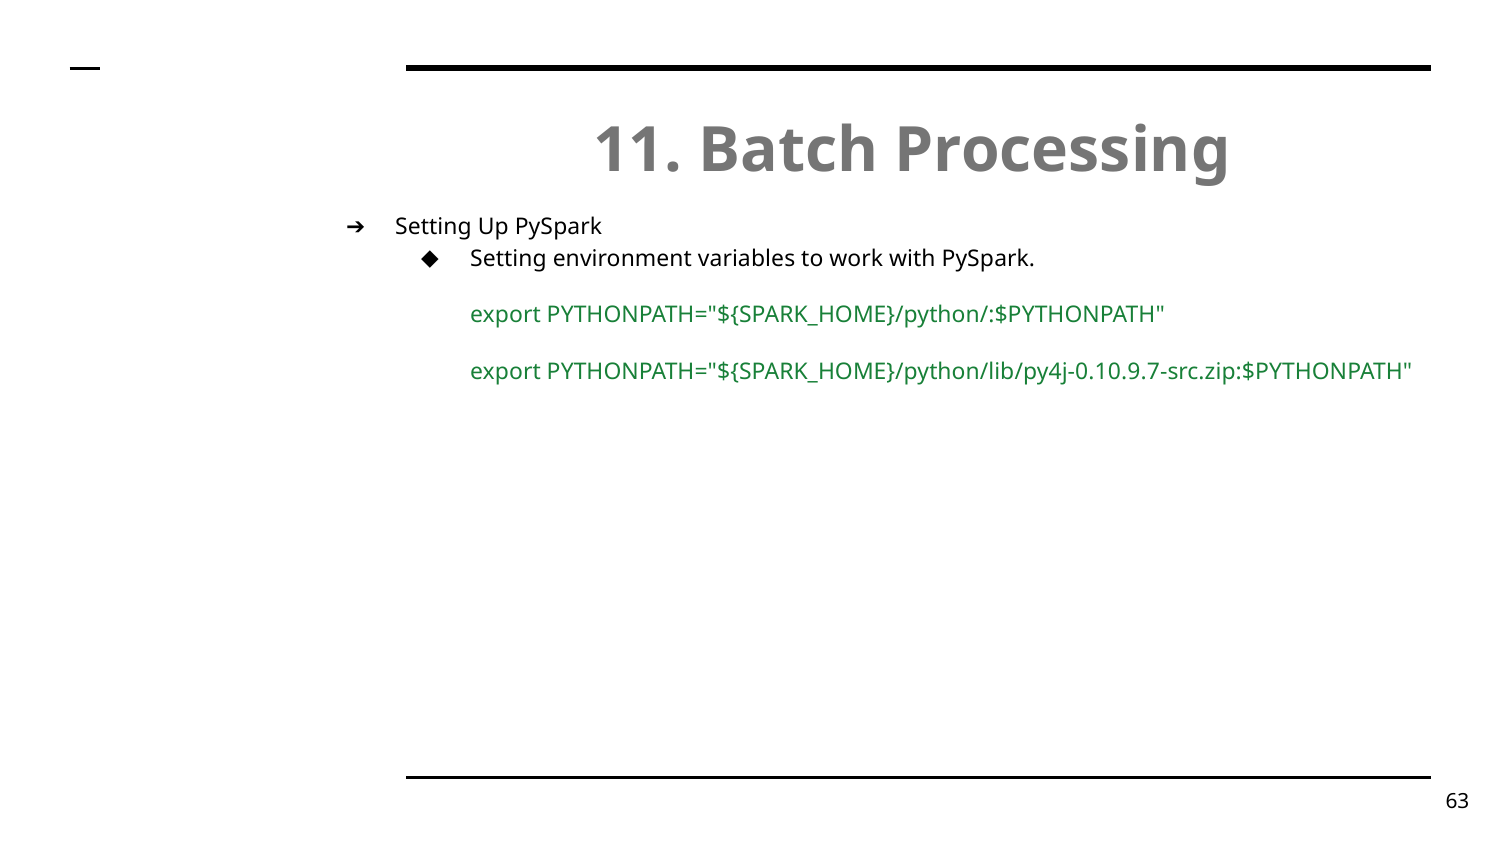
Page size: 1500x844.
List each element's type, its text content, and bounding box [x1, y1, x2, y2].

title 11. Batch Processing [393, 94, 1431, 192]
slide_number ‹#› [1394, 769, 1484, 834]
list Setting Up PySpark Setting environment variables to work with PySpark. export PYTHONPATH="${SPARK_HOME}/python/:$PYTHONPATH" export PYTHONPATH="${SPARK_HOME}/python/lib/py4j-0.10.9.7-src.zip:$PYTHONPATH" [305, 192, 1451, 765]
